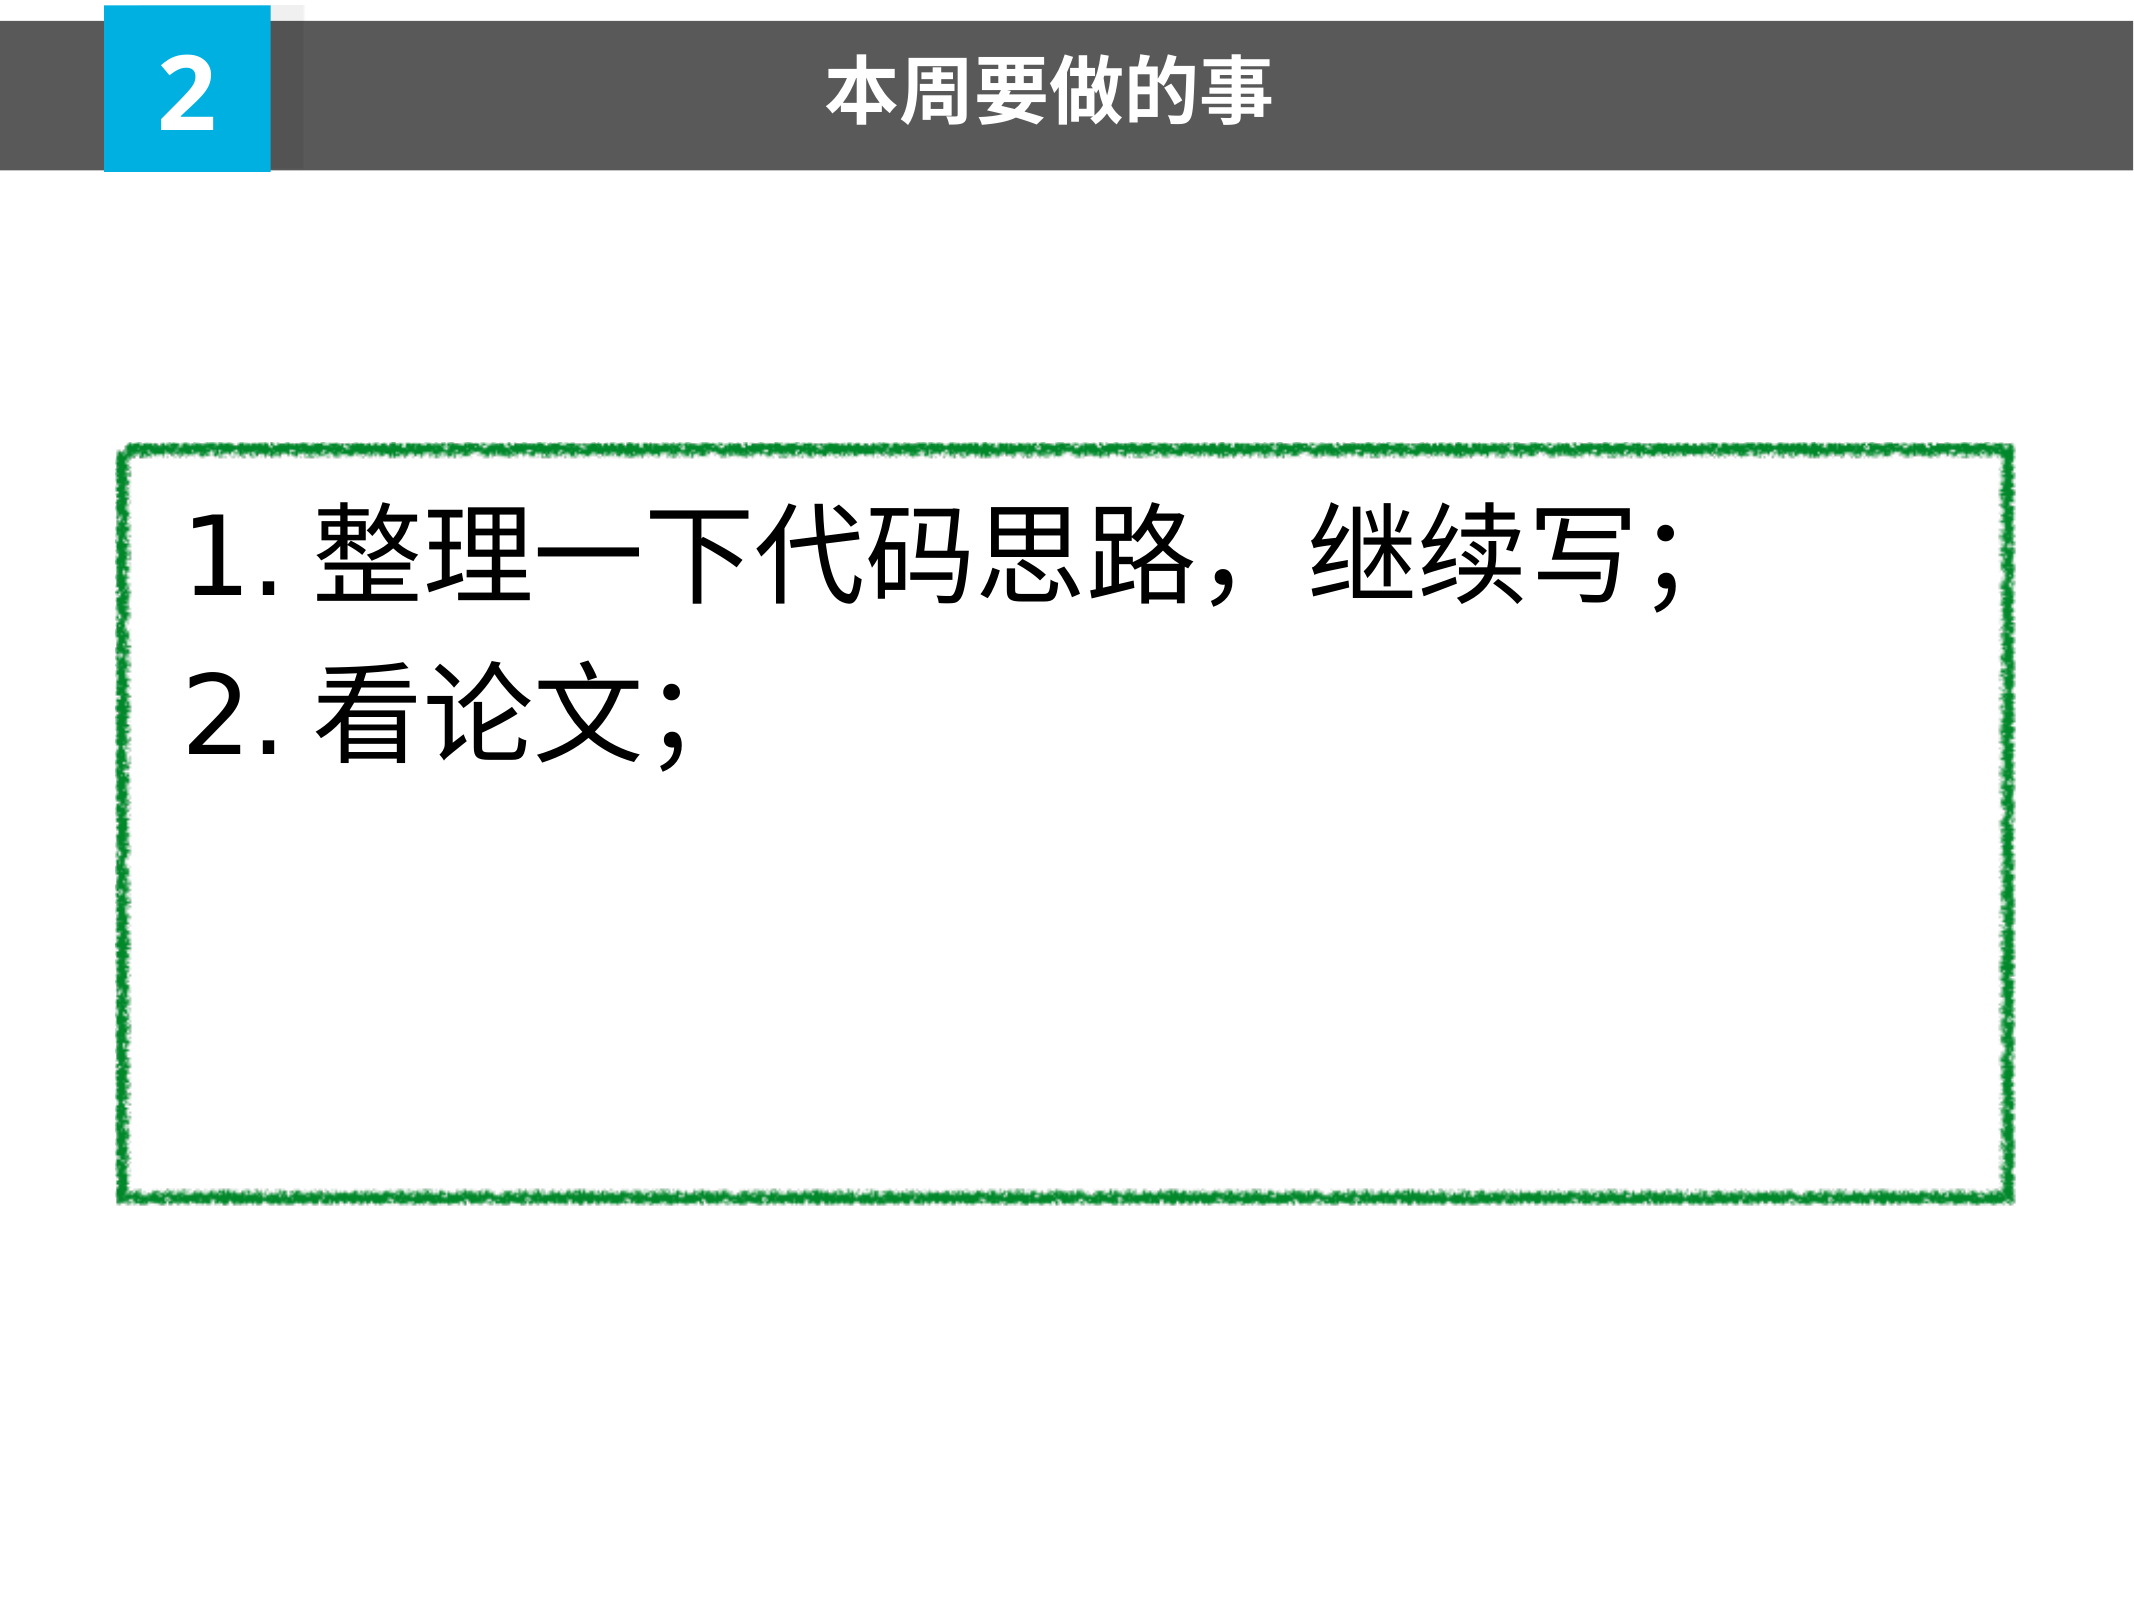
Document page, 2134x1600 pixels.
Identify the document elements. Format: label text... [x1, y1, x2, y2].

text_box [276, 20, 2134, 171]
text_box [103, 4, 271, 173]
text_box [115, 442, 2019, 1208]
text_box 本周要做的事 [816, 35, 1317, 142]
text_box [0, 20, 98, 171]
